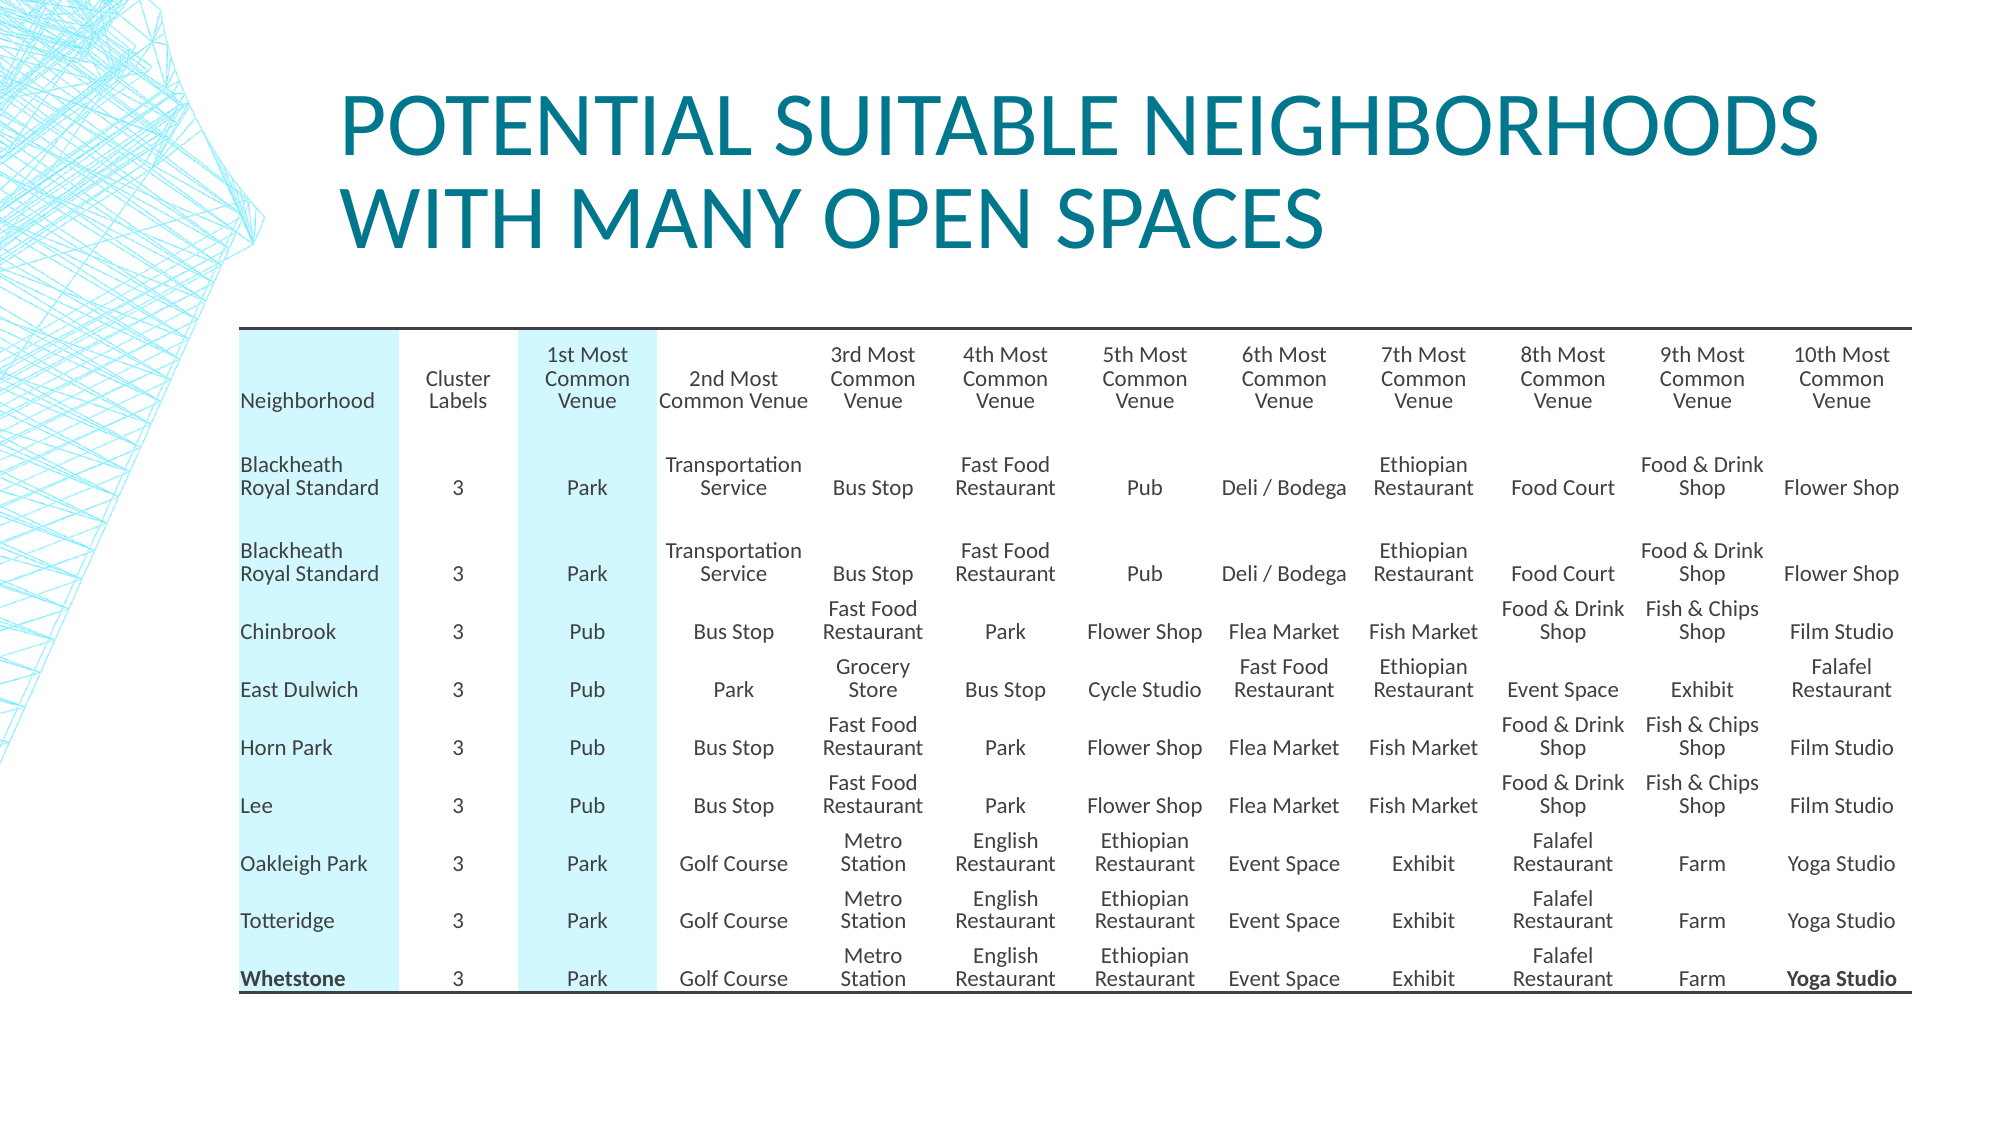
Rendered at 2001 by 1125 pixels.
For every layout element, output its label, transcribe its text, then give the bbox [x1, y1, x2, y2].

table_cell Ethiopian Restaurant [1354, 415, 1494, 501]
table_cell Film Studio [1772, 703, 1912, 761]
table_cell Exhibit [1354, 935, 1494, 991]
table_cell 3 [399, 761, 518, 819]
table_cell Park [936, 761, 1075, 819]
table_cell Fast Food Restaurant [811, 587, 936, 645]
table_cell Flea Market [1215, 761, 1354, 819]
table_cell Cycle Studio [1075, 645, 1215, 703]
table_cell 3 [399, 819, 518, 877]
table_cell Pub [518, 703, 657, 761]
table_cell Blackheath Royal Standard [239, 415, 399, 501]
table_cell Golf Course [657, 819, 811, 877]
table_cell Fish & Chips Shop [1633, 587, 1772, 645]
table_cell Bus Stop [811, 415, 936, 501]
table_cell Ethiopian Restaurant [1075, 935, 1215, 991]
table_cell English Restaurant [936, 935, 1075, 991]
table_header 1st Most Common Venue [518, 330, 657, 415]
table_cell 3 [399, 415, 518, 501]
table_cell Golf Course [657, 935, 811, 991]
table_header 8th Most Common Venue [1494, 330, 1633, 415]
table_cell Blackheath Royal Standard [239, 501, 399, 587]
table_cell Park [936, 587, 1075, 645]
table_cell Ethiopian Restaurant [1354, 501, 1494, 587]
table_cell Flower Shop [1075, 761, 1215, 819]
table_cell Park [518, 819, 657, 877]
table_cell Exhibit [1633, 645, 1772, 703]
table_cell Fish Market [1354, 703, 1494, 761]
table_cell 3 [399, 877, 518, 935]
table_cell Pub [518, 587, 657, 645]
table_cell Ethiopian Restaurant [1075, 877, 1215, 935]
table_cell 3 [399, 935, 518, 991]
table_header 2nd Most Common Venue [657, 330, 811, 415]
table_cell Fast Food Restaurant [936, 501, 1075, 587]
table_cell Farm [1633, 819, 1772, 877]
table_cell Food & Drink Shop [1494, 587, 1633, 645]
table_cell Chinbrook [239, 587, 399, 645]
table_cell Lee [239, 761, 399, 819]
table_cell Park [936, 703, 1075, 761]
table_cell Event Space [1215, 935, 1354, 991]
table_cell Transportation Service [657, 415, 811, 501]
table_cell Park [518, 877, 657, 935]
table_cell Fast Food Restaurant [811, 703, 936, 761]
table_cell Bus Stop [657, 761, 811, 819]
table_cell Bus Stop [811, 501, 936, 587]
table_cell Deli / Bodega [1215, 415, 1354, 501]
table_cell Golf Course [657, 877, 811, 935]
table_header Cluster Labels [399, 330, 518, 415]
table_cell 3 [399, 703, 518, 761]
table_cell Fish & Chips Shop [1633, 703, 1772, 761]
table_cell Fish Market [1354, 587, 1494, 645]
table_cell Horn Park [239, 703, 399, 761]
table_cell Exhibit [1354, 877, 1494, 935]
table_cell Oakleigh Park [239, 819, 399, 877]
table_cell 3 [399, 587, 518, 645]
table_cell Food & Drink Shop [1494, 761, 1633, 819]
table_header 3rd Most Common Venue [811, 330, 936, 415]
table_cell Metro Station [811, 819, 936, 877]
table_cell Food & Drink Shop [1633, 415, 1772, 501]
table_cell Deli / Bodega [1215, 501, 1354, 587]
table_cell 3 [399, 645, 518, 703]
table_cell 3 [399, 501, 518, 587]
table_cell Pub [1075, 501, 1215, 587]
table_cell Park [518, 501, 657, 587]
table_cell Fish Market [1354, 761, 1494, 819]
table_cell Event Space [1215, 819, 1354, 877]
table_cell Fast Food Restaurant [936, 415, 1075, 501]
table_cell Yoga Studio [1772, 935, 1912, 991]
table_cell Exhibit [1354, 819, 1494, 877]
picture [0, 0, 2001, 1125]
table_cell Falafel Restaurant [1772, 645, 1912, 703]
title Potential suitable neighborhoods with many open spaces [324, 62, 1863, 275]
table_cell Food & Drink Shop [1494, 703, 1633, 761]
table_cell Pub [518, 645, 657, 703]
table_cell Food Court [1494, 415, 1633, 501]
table_cell Yoga Studio [1772, 877, 1912, 935]
table_cell Fast Food Restaurant [1215, 645, 1354, 703]
table_cell Falafel Restaurant [1494, 935, 1633, 991]
table_cell Flower Shop [1075, 587, 1215, 645]
table_cell Bus Stop [657, 703, 811, 761]
table_header 10th Most Common Venue [1772, 330, 1912, 415]
table_cell Farm [1633, 877, 1772, 935]
table_cell East Dulwich [239, 645, 399, 703]
table_header 9th Most Common Venue [1633, 330, 1772, 415]
table_cell Event Space [1215, 877, 1354, 935]
table_cell Metro Station [811, 877, 936, 935]
table_cell Fish & Chips Shop [1633, 761, 1772, 819]
table_cell Park [518, 935, 657, 991]
table_cell Pub [1075, 415, 1215, 501]
table_cell Flower Shop [1075, 703, 1215, 761]
table_cell Event Space [1494, 645, 1633, 703]
table_header 6th Most Common Venue [1215, 330, 1354, 415]
table_cell Metro Station [811, 935, 936, 991]
table_header 7th Most Common Venue [1354, 330, 1494, 415]
table_cell Transportation Service [657, 501, 811, 587]
table_cell English Restaurant [936, 819, 1075, 877]
table_cell Food Court [1494, 501, 1633, 587]
table_cell Totteridge [239, 877, 399, 935]
table_cell Yoga Studio [1772, 819, 1912, 877]
table_cell Grocery Store [811, 645, 936, 703]
table_cell Film Studio [1772, 761, 1912, 819]
table_cell Falafel Restaurant [1494, 819, 1633, 877]
table_cell Whetstone [239, 935, 399, 991]
table_cell Farm [1633, 935, 1772, 991]
table_cell Flea Market [1215, 703, 1354, 761]
table_cell Park [657, 645, 811, 703]
table_cell Park [518, 415, 657, 501]
table_header Neighborhood [239, 330, 399, 415]
table_header 4th Most Common Venue [936, 330, 1075, 415]
table_cell Flower Shop [1772, 415, 1912, 501]
table_cell Fast Food Restaurant [811, 761, 936, 819]
table_cell Falafel Restaurant [1494, 877, 1633, 935]
table_cell Bus Stop [936, 645, 1075, 703]
table_cell Flea Market [1215, 587, 1354, 645]
table_cell Bus Stop [657, 587, 811, 645]
table_cell Ethiopian Restaurant [1075, 819, 1215, 877]
table_header 5th Most Common Venue [1075, 330, 1215, 415]
table_cell Pub [518, 761, 657, 819]
table_cell Film Studio [1772, 587, 1912, 645]
table_cell Flower Shop [1772, 501, 1912, 587]
table_cell Food & Drink Shop [1633, 501, 1772, 587]
table_cell English Restaurant [936, 877, 1075, 935]
table_cell Ethiopian Restaurant [1354, 645, 1494, 703]
